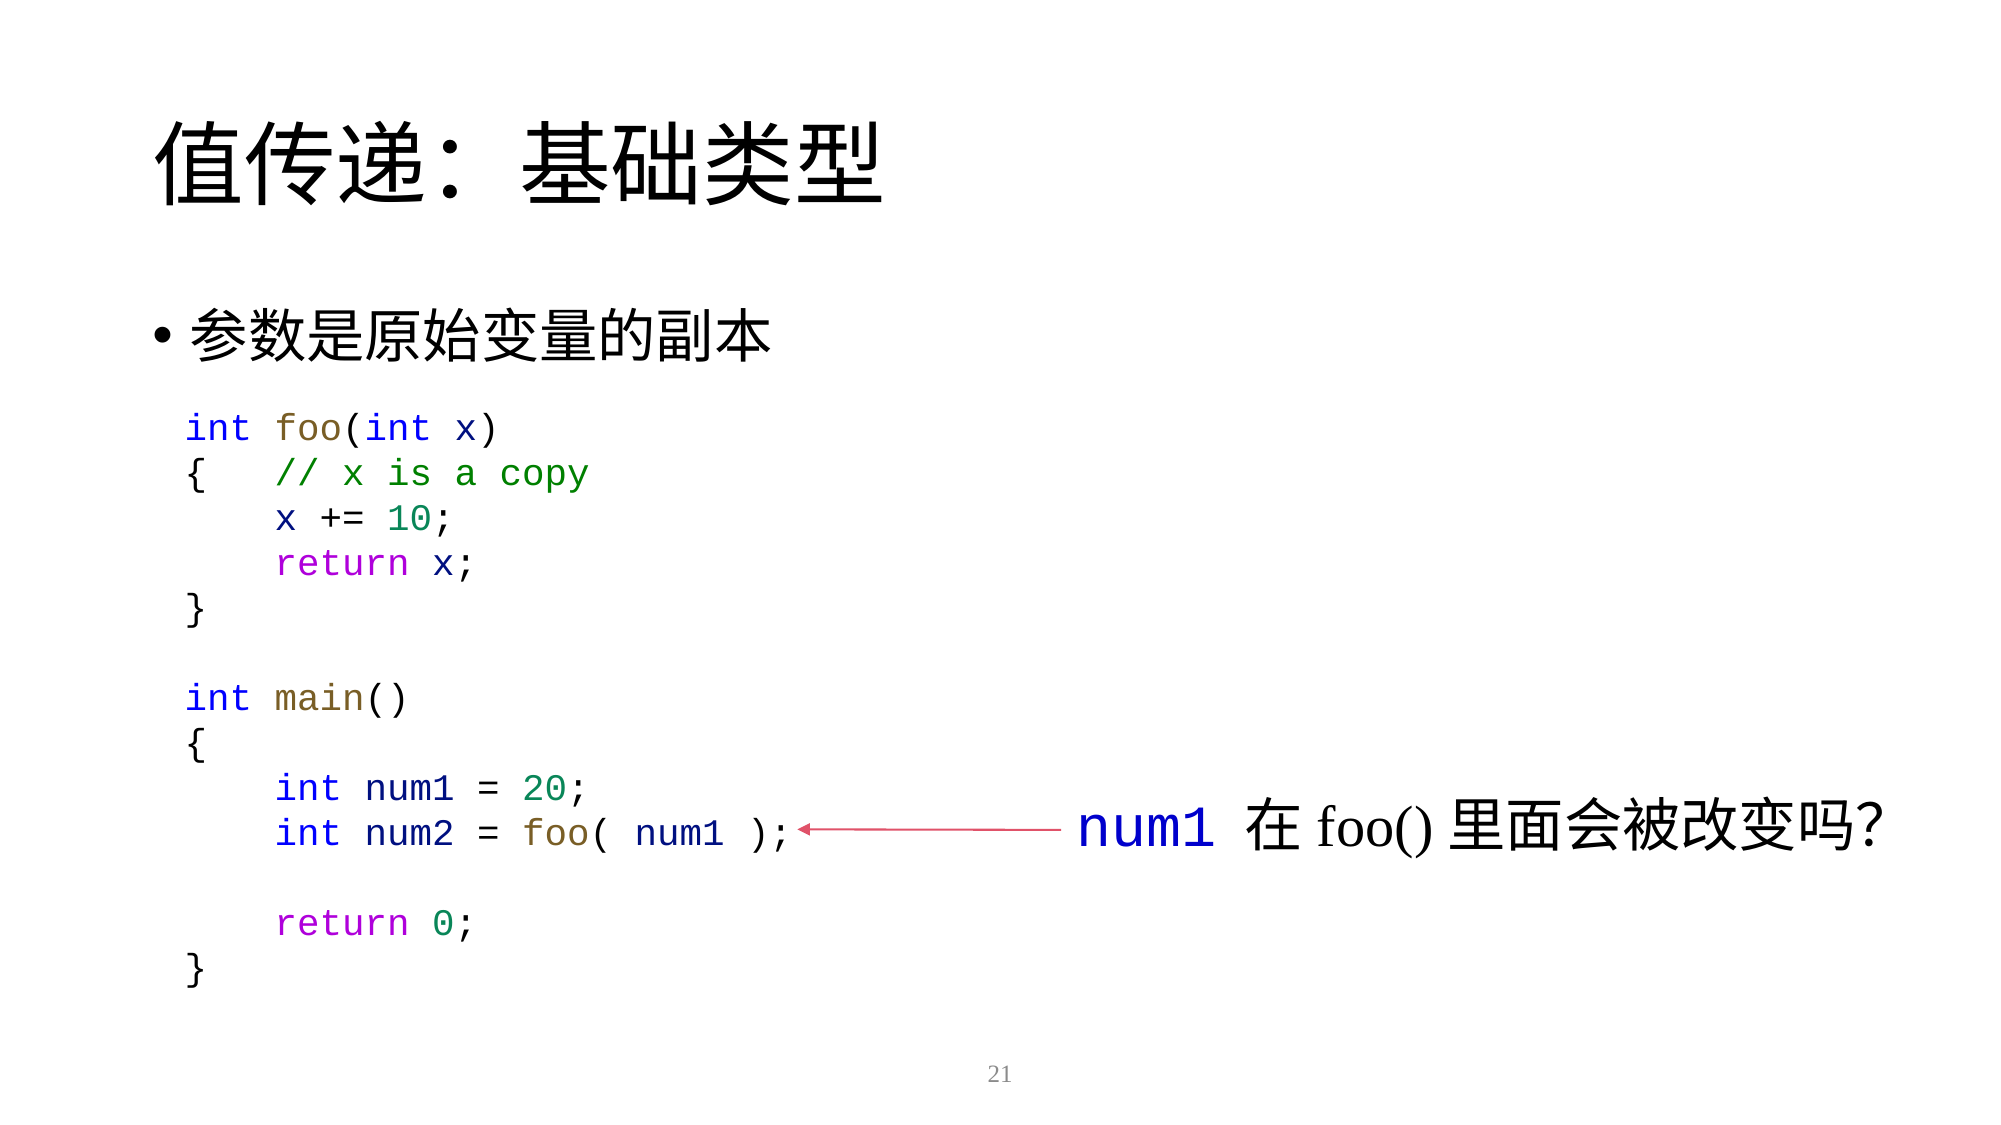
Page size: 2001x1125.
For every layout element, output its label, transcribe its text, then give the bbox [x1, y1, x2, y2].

list 参数是原始变量的副本 [137, 299, 1863, 1014]
text_box num1 在foo()里面会被改变吗？ [1061, 788, 1942, 872]
text_box int foo(int x) { // x is a copy x += 10; return x; } int main() { int num1 = 20; int num2 = foo( num1 ); return 0; } [169, 395, 908, 996]
title 值传递：基础类型 [137, 59, 1863, 278]
slide_number 21 [938, 1042, 1062, 1103]
